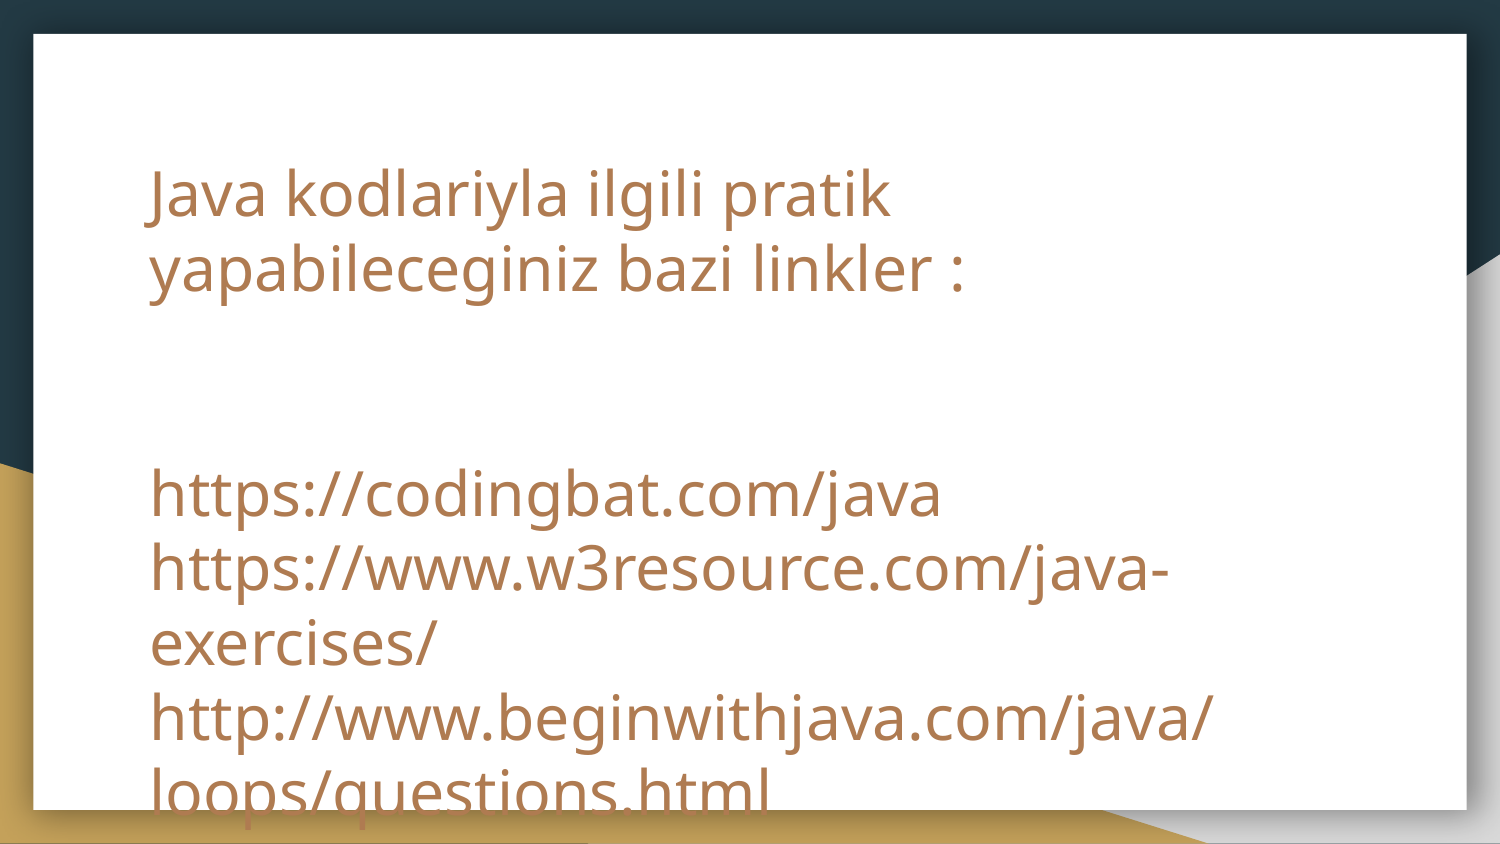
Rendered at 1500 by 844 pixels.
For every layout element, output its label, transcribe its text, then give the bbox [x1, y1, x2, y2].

text_box [61, 557, 1500, 623]
title Java kodlariyla ilgili pratik yapabileceginiz bazi linkler : https://codingbat.com/java https://www.w3resource.com/java-exercises/ http://www.beginwithjava.com/java/loops/questions.html [134, 138, 1366, 296]
